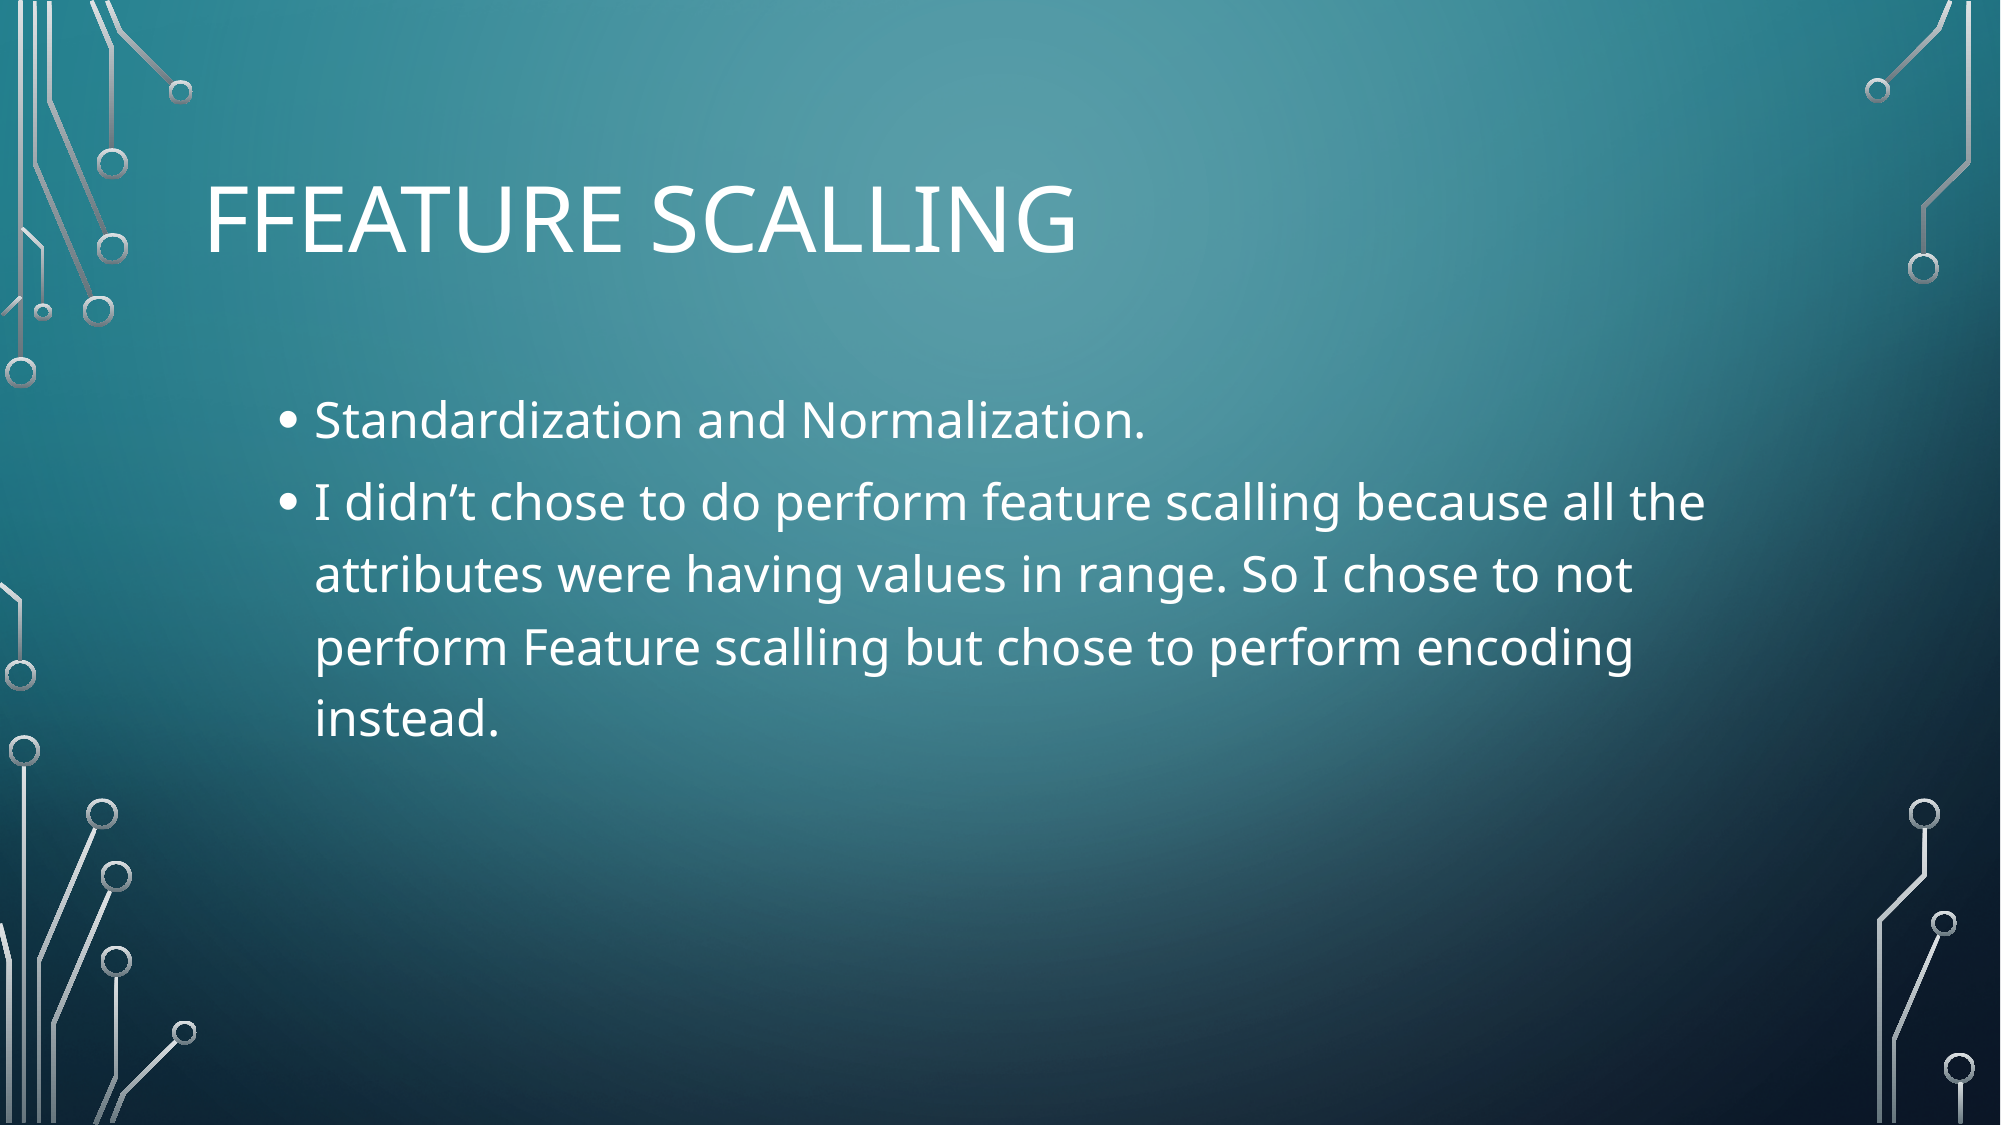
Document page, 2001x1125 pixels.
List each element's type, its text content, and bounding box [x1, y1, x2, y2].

title Ffeature Scalling [187, 101, 1813, 344]
list Standardization and Normalization. I didn’t chose to do perform feature scalling because all the attributes were having values in range. So I chose to not perform Feature scalling but chose to perform encoding instead. [187, 369, 1813, 950]
